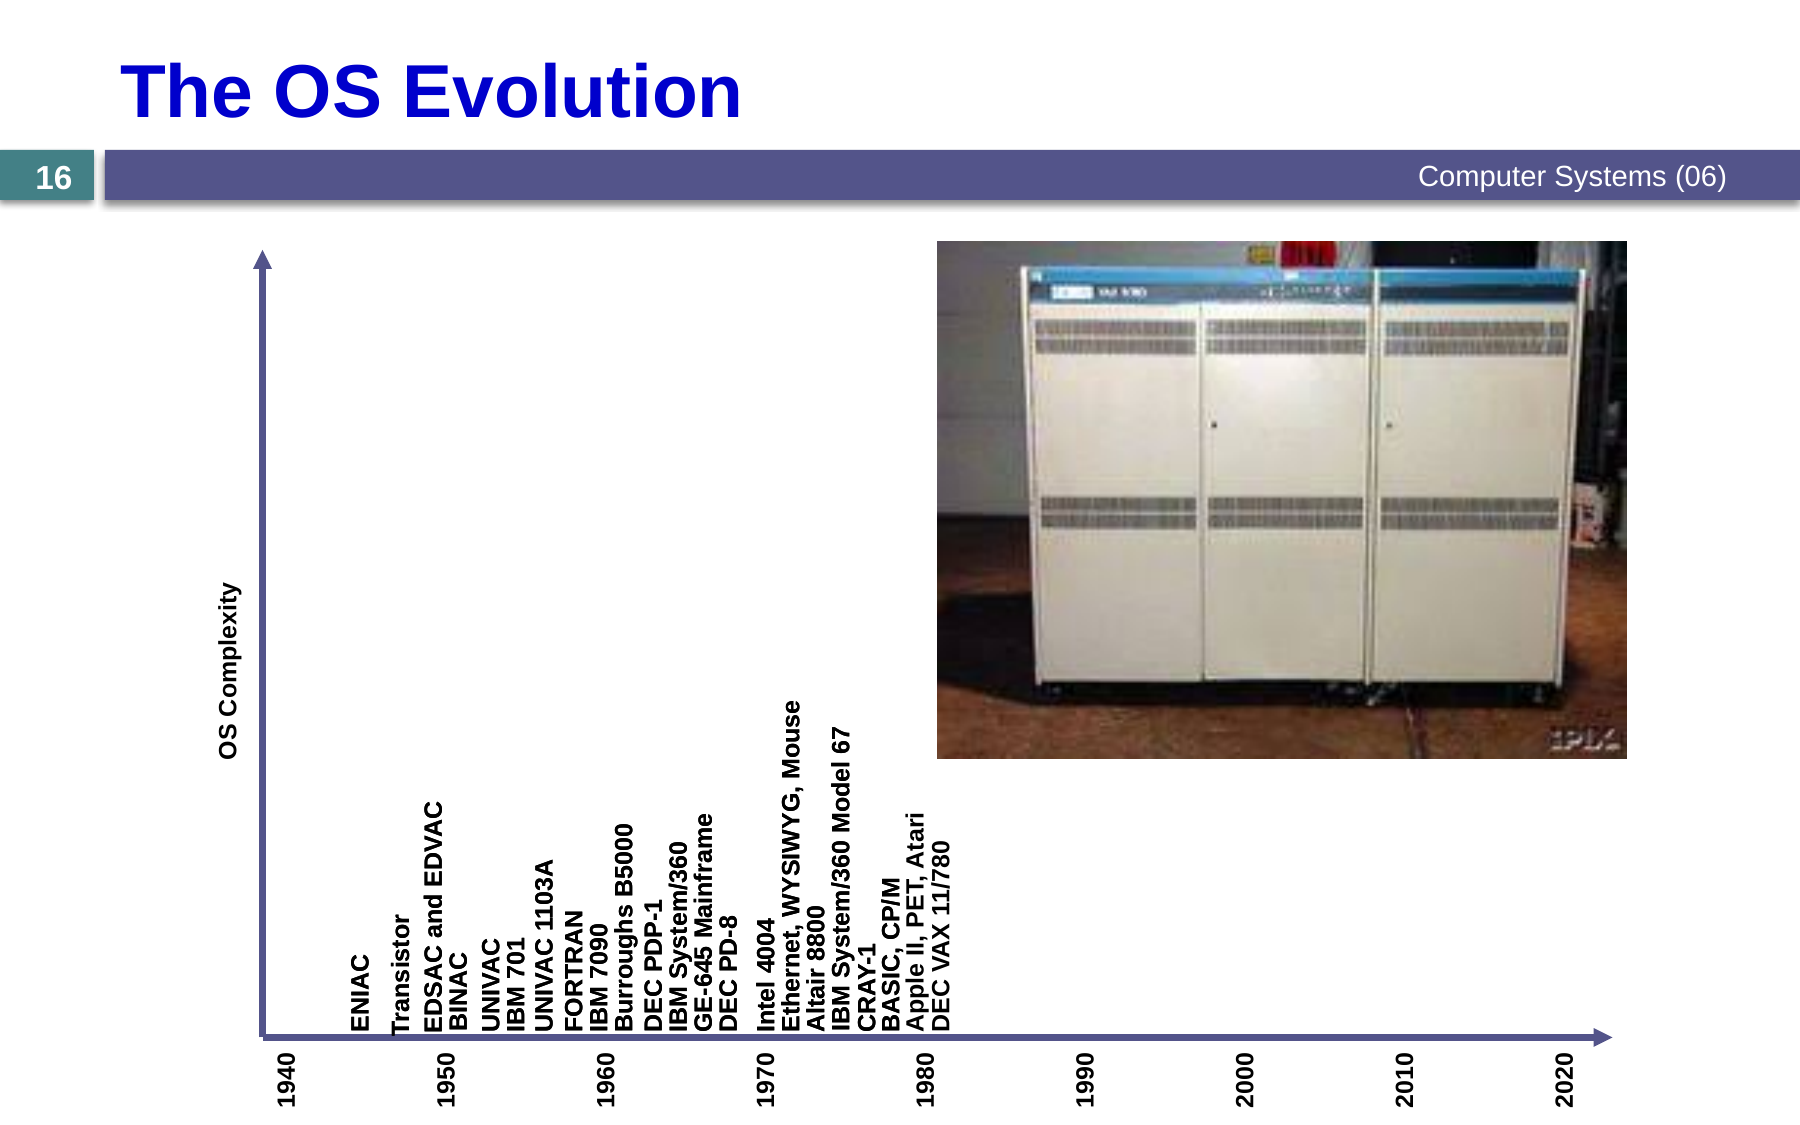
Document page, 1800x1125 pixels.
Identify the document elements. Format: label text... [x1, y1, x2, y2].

title The OS Evolution [104, 27, 1743, 148]
picture [937, 241, 1627, 759]
text_box DEC VAX 11/780 [942, 769, 962, 1037]
text_box 1940 [262, 1047, 308, 1125]
text_box 1990 [1061, 1048, 1106, 1125]
text_box 1950 [422, 1062, 467, 1125]
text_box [335, 311, 937, 1051]
slide_number 16 [0, 153, 108, 199]
text_box 2020 [1540, 1048, 1586, 1125]
text_box 2000 [1221, 1048, 1266, 1125]
text_box 1980 [901, 1048, 947, 1125]
footer Computer Systems (06) [925, 149, 1743, 199]
text_box OS Complexity [203, 500, 249, 775]
text_box 1970 [741, 1062, 787, 1125]
text_box 2010 [1380, 1048, 1426, 1125]
text_box 1960 [581, 1062, 627, 1125]
